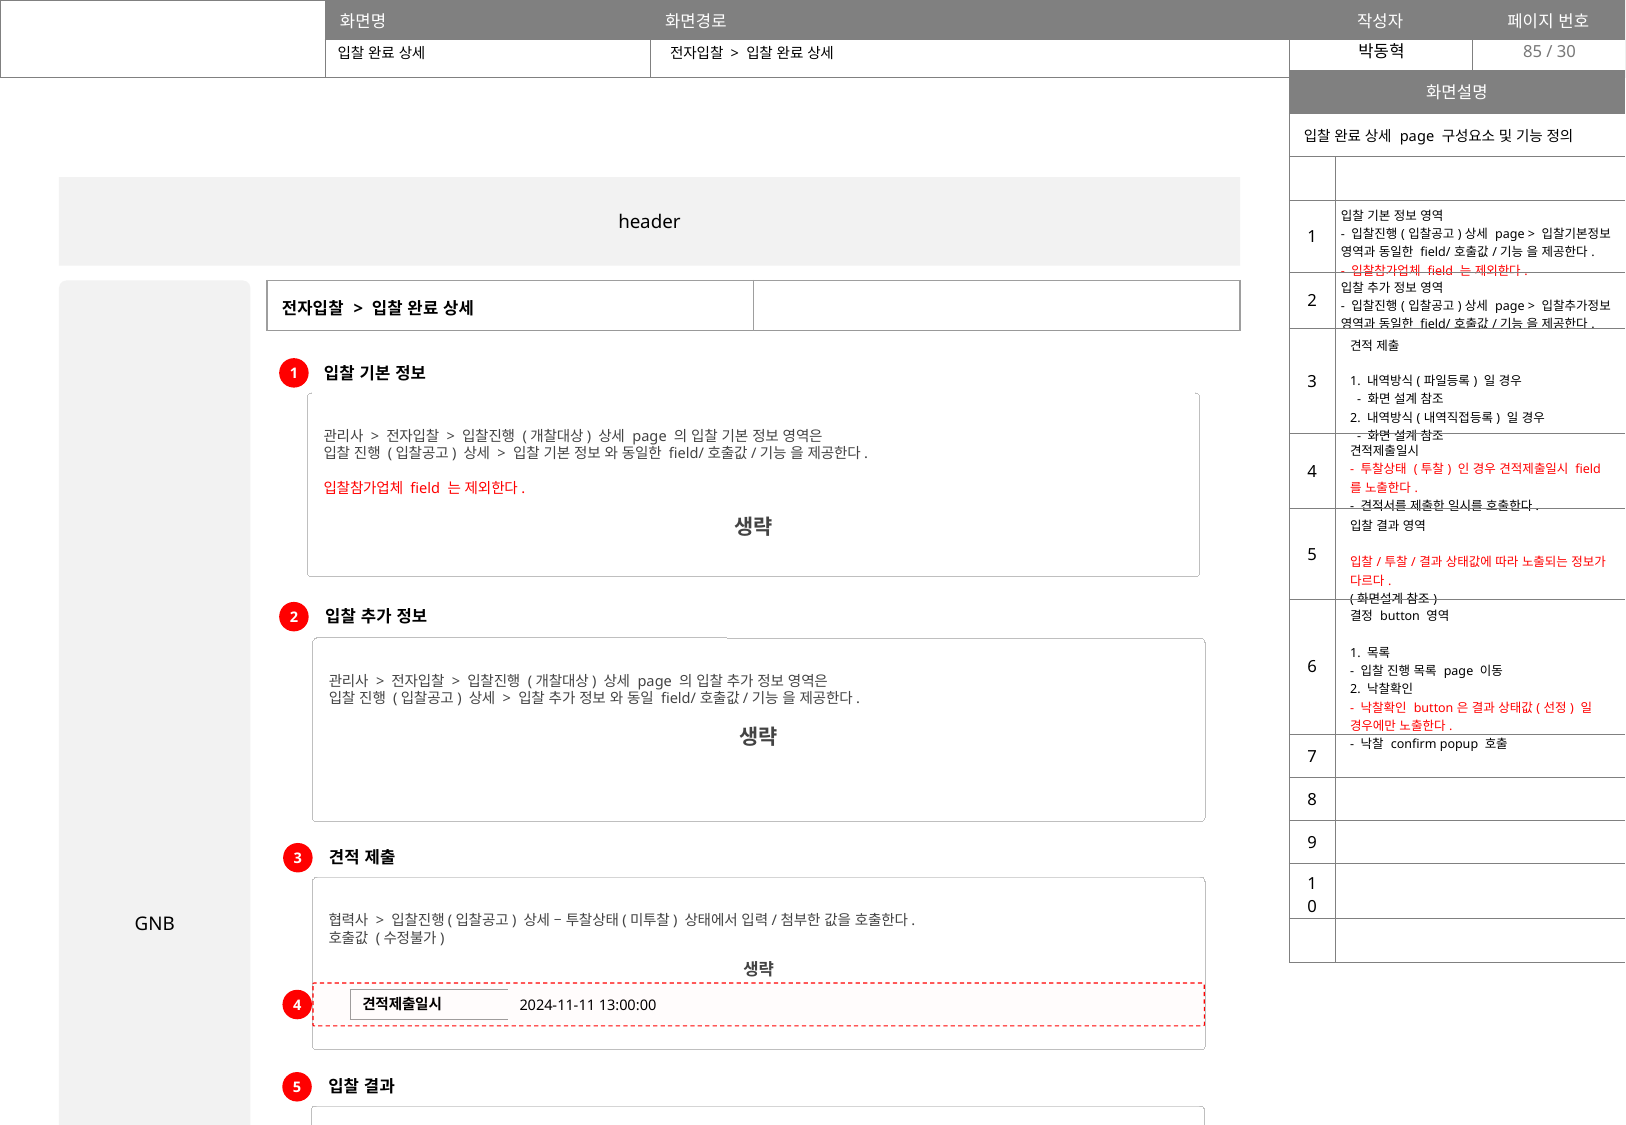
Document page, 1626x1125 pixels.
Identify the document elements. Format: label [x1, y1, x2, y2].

table_cell [1336, 600, 1625, 734]
table_cell [1336, 821, 1625, 863]
table_cell [1336, 919, 1625, 962]
table_cell [1336, 273, 1625, 328]
table_cell [1336, 157, 1625, 200]
table_cell [1290, 778, 1335, 820]
table_cell [1290, 864, 1335, 918]
text_box [58, 177, 1241, 266]
text_box [281, 637, 1235, 1125]
table_cell [1290, 434, 1335, 508]
table_cell [1336, 735, 1625, 777]
table_header [754, 281, 1239, 330]
text_box [279, 352, 1200, 577]
table_cell [1290, 821, 1335, 863]
table_header [268, 281, 753, 330]
table_header [1290, 71, 1625, 113]
table_cell [1290, 273, 1335, 328]
table_cell [1336, 864, 1625, 918]
table_cell [1290, 735, 1335, 777]
table_cell [1290, 329, 1335, 433]
table_cell [1290, 201, 1335, 272]
text_box [322, 36, 1287, 69]
table_cell [1290, 114, 1625, 156]
table_cell [1290, 157, 1335, 200]
table_cell [1290, 509, 1335, 599]
text_box [279, 595, 1202, 636]
table_cell [1290, 919, 1335, 962]
table_cell [1336, 434, 1625, 508]
table_cell [1336, 778, 1625, 820]
table_cell [1290, 600, 1335, 734]
table_cell [1336, 329, 1625, 433]
slide_number [1474, 33, 1625, 70]
text_box [58, 280, 251, 1125]
table_cell [1336, 509, 1625, 599]
table_cell [1336, 201, 1625, 272]
